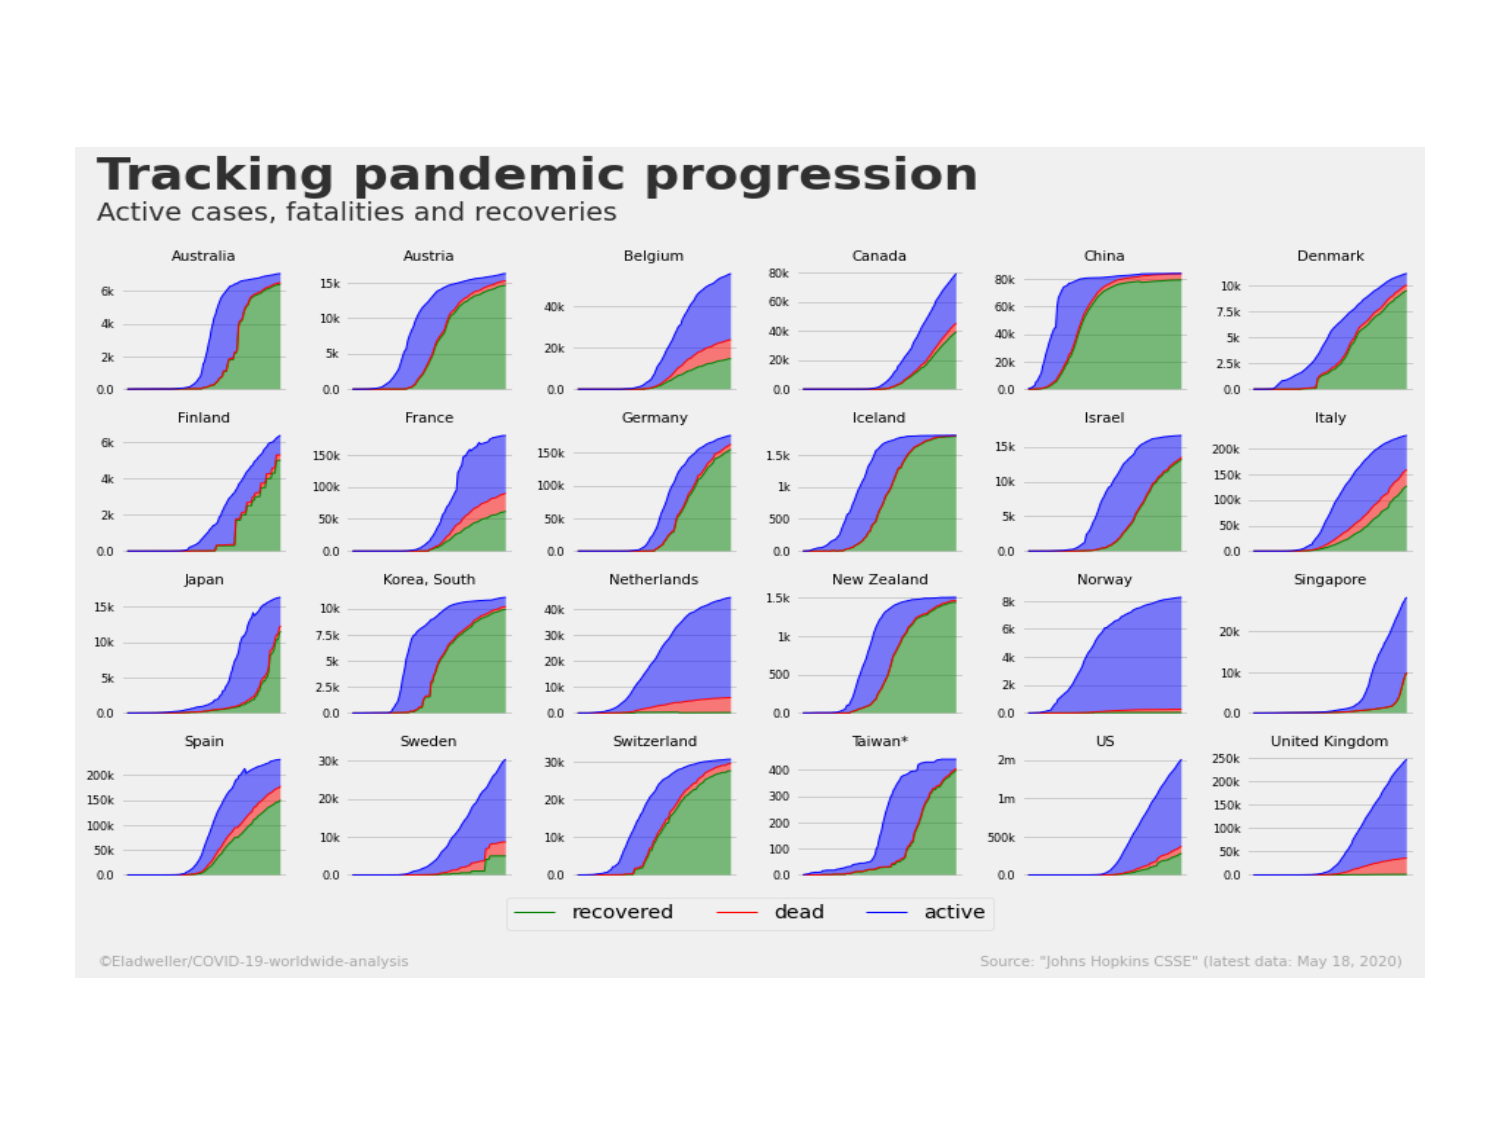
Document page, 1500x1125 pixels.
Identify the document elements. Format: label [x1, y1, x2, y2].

picture [74, 146, 1426, 979]
